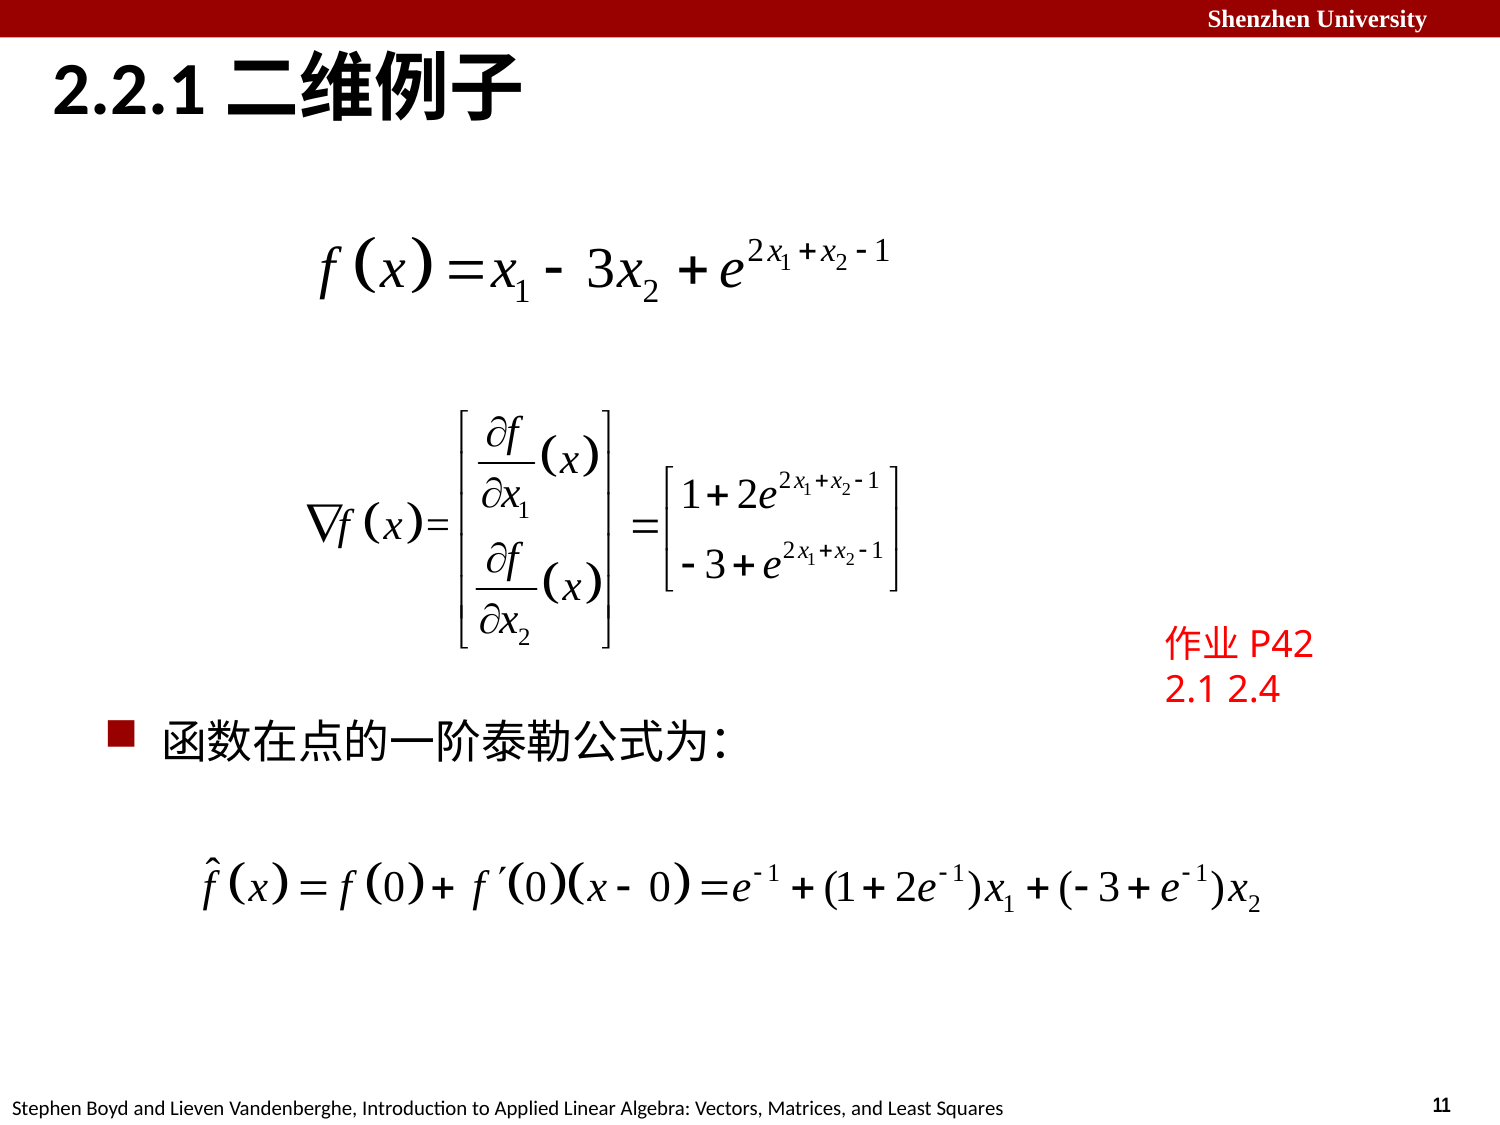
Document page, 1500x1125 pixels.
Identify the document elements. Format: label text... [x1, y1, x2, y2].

text_box 作业P42 2.1 2.4 [1149, 612, 1364, 718]
text_box 2.2.1二维例子 [37, 37, 1482, 131]
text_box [299, 224, 901, 322]
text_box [187, 849, 1269, 928]
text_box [301, 399, 916, 659]
